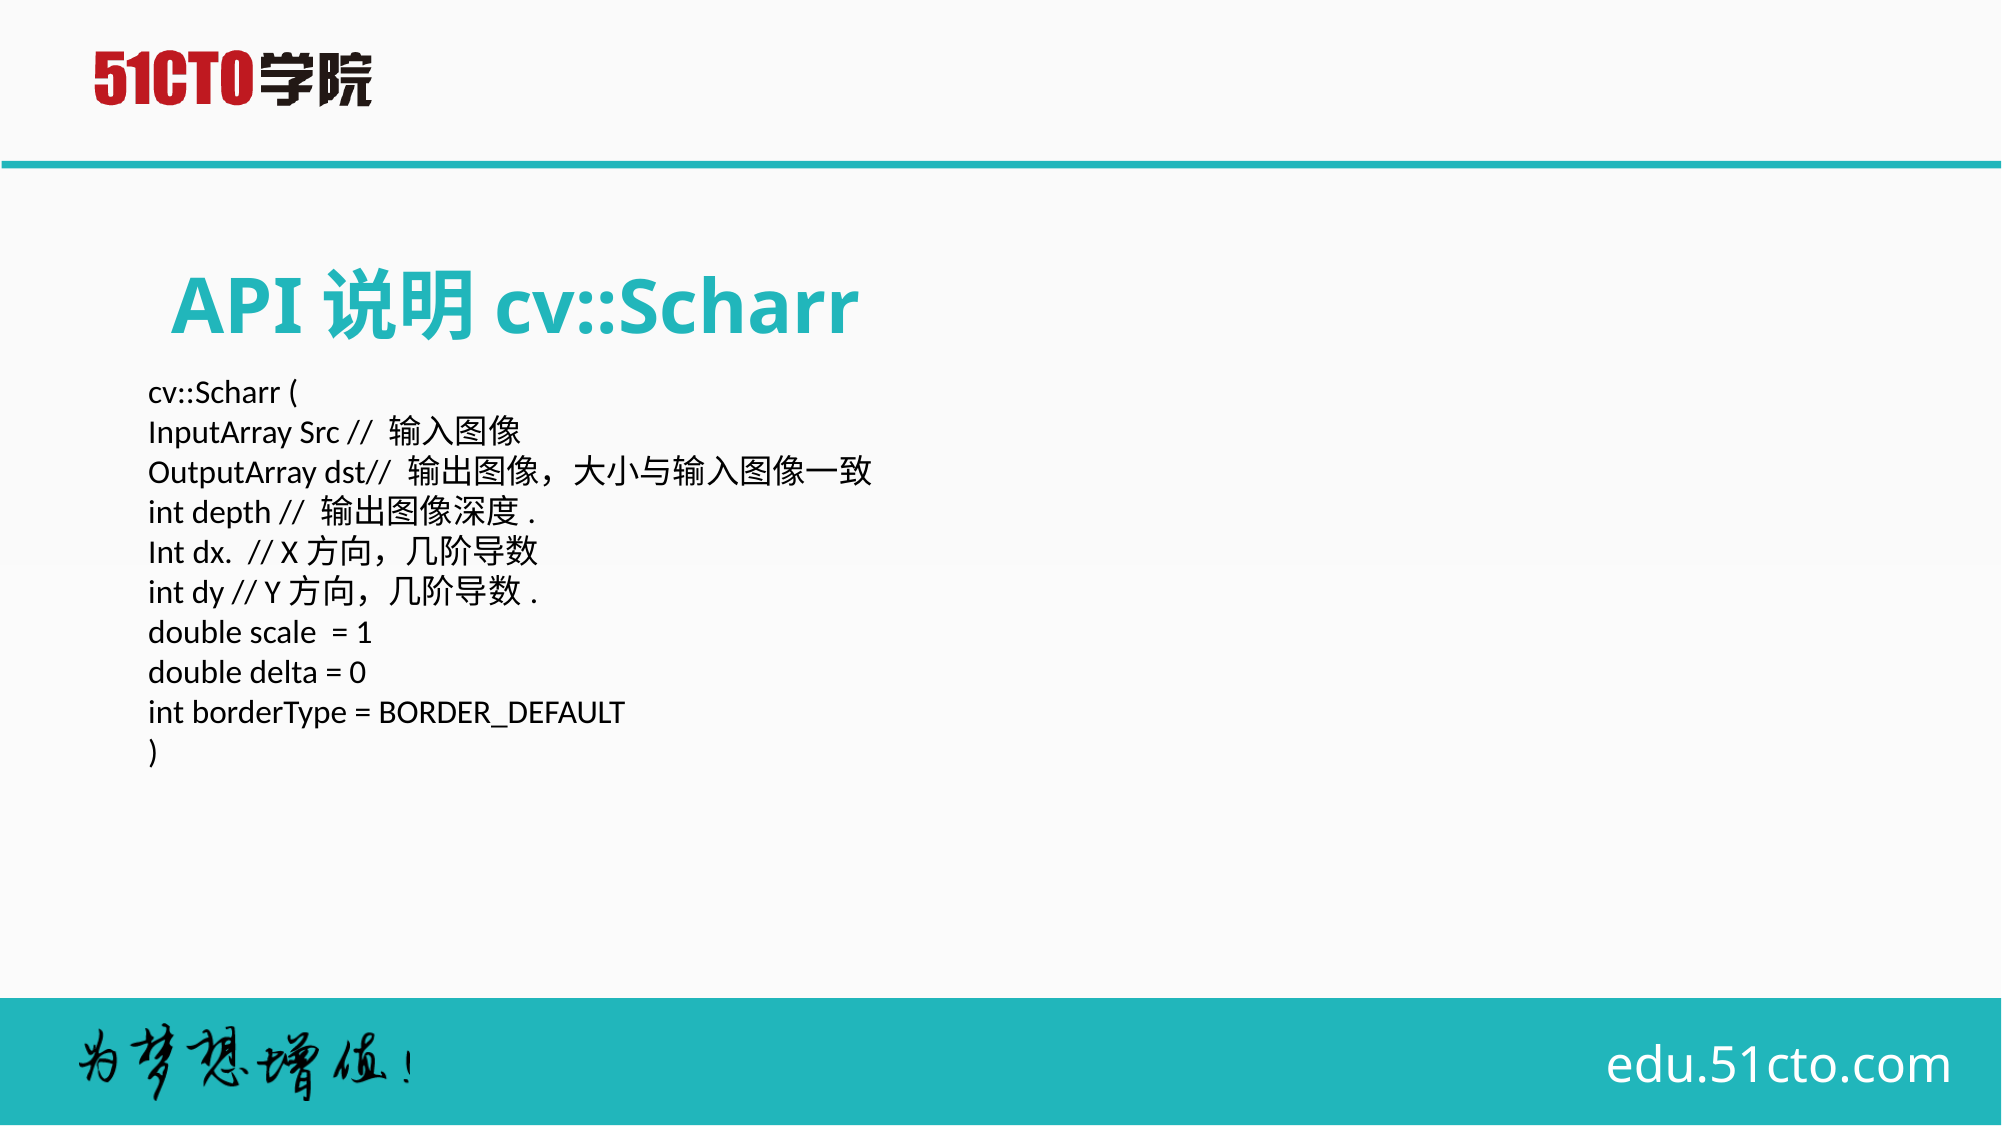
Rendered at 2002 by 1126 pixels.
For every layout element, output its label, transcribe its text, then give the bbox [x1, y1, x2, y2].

picture [90, 42, 375, 111]
picture [79, 1023, 410, 1101]
title API说明cv::Scharr [156, 243, 1831, 362]
text_box cv::Scharr ( InputArray Src // 输入图像 OutputArray dst// 输出图像，大小与输入图像一致 int depth // 输出图像深度. Int dx. // X方向，几阶导数 int dy // Y方向，几阶导数. double scale = 1 double delta = 0 int borderType = BORDER_DEFAULT ) [133, 363, 1950, 778]
